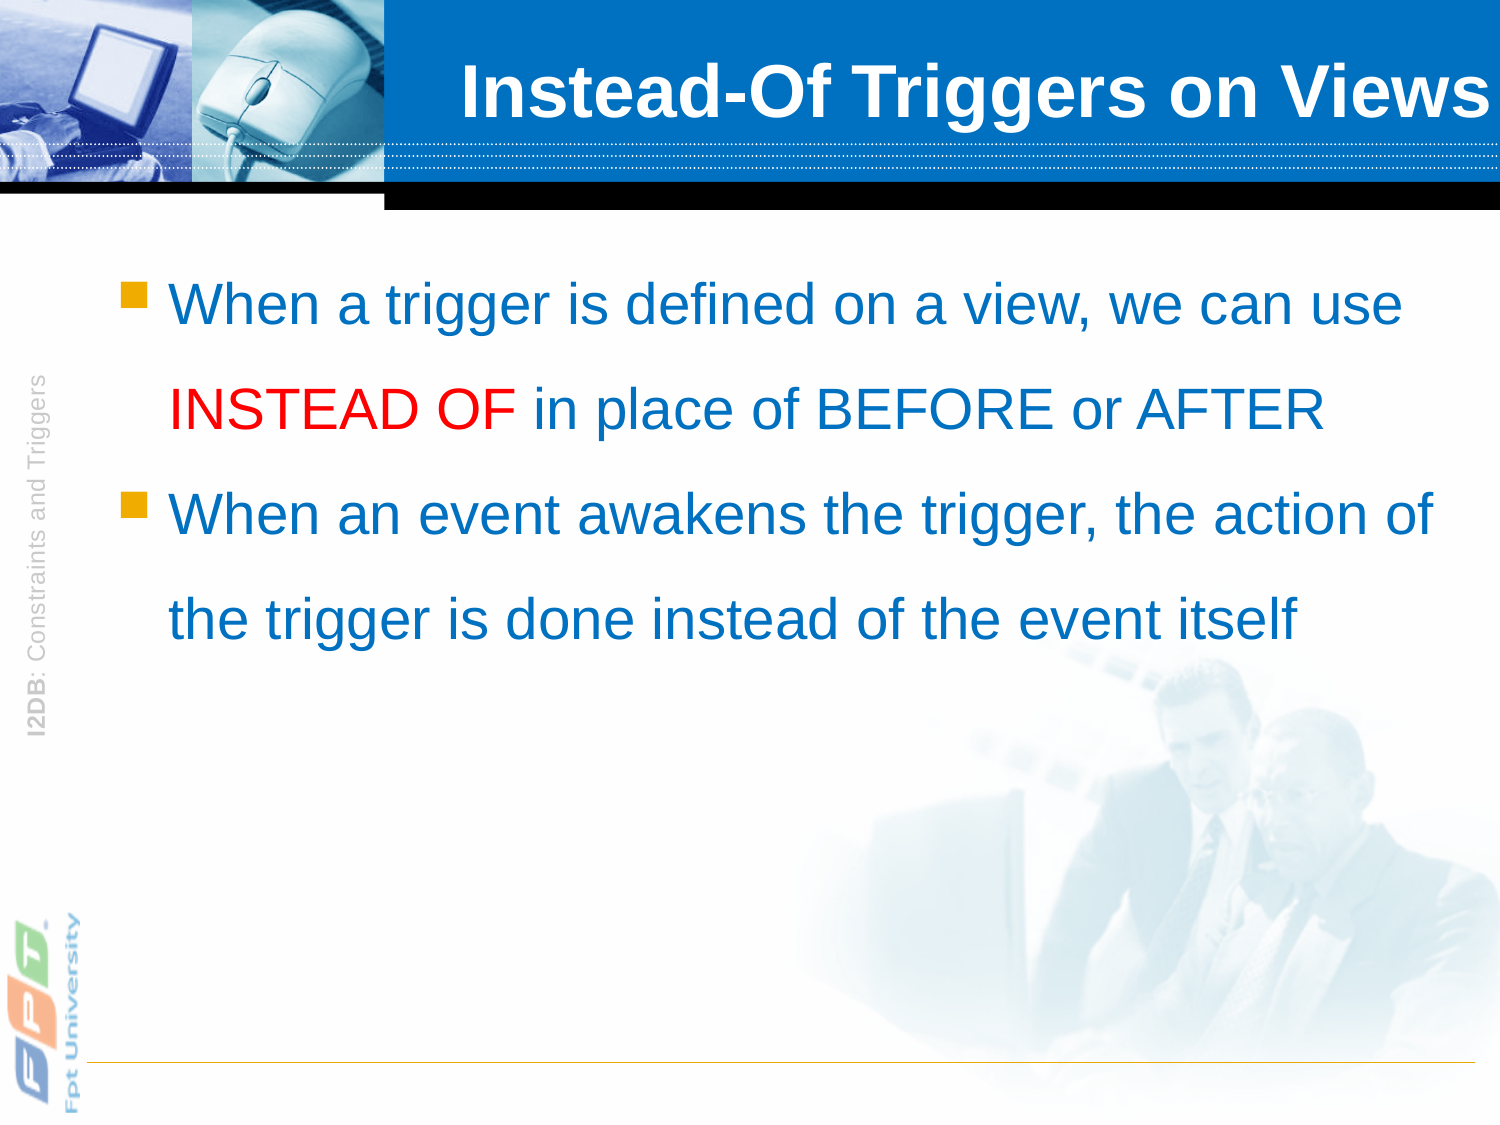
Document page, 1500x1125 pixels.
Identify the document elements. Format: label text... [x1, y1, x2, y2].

title Instead-Of Triggers on Views [387, 0, 1500, 175]
list When a trigger is defined on a view, we can use INSTEAD OF in place of BEFORE or AFTER When an event awakens the trigger, the action of the trigger is done instead of the event itself [87, 216, 1475, 1050]
picture [0, 194, 1500, 1125]
picture [0, 0, 385, 181]
